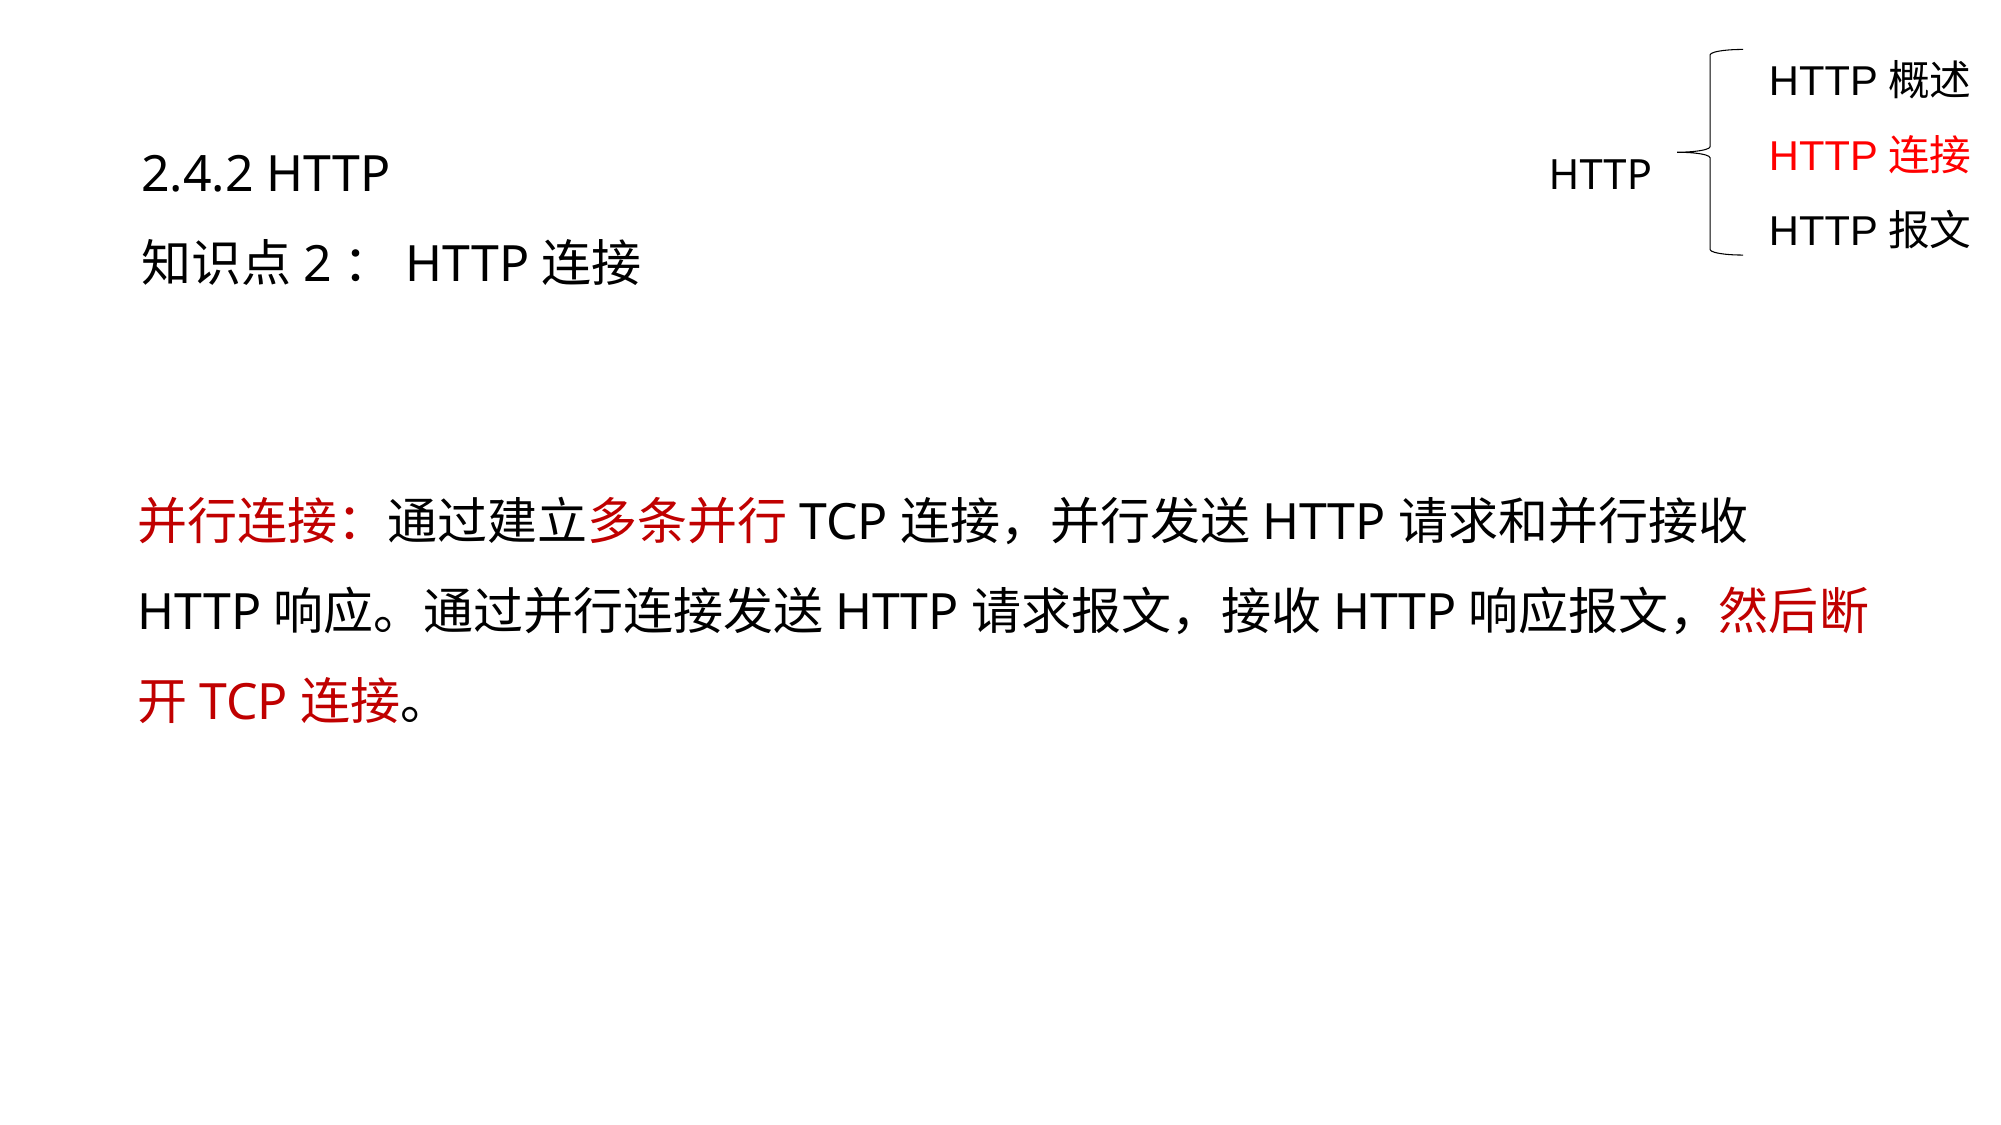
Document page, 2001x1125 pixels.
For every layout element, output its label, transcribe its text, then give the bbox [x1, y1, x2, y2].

text_box HTTP [1533, 115, 1703, 206]
text_box [1677, 48, 1744, 256]
text_box HTTP概述 HTTP连接 HTTP报文 [1754, 21, 2000, 262]
text_box 并行连接：通过建立多条并行TCP连接，并行发送HTTP请求和并行接收HTTP响应。通过并行连接发送HTTP请求报文，接收HTTP响应报文，然后断开TCP连接。 [123, 452, 1895, 738]
text_box 2.4.2 HTTP 知识点2：HTTP连接 [123, 102, 942, 301]
